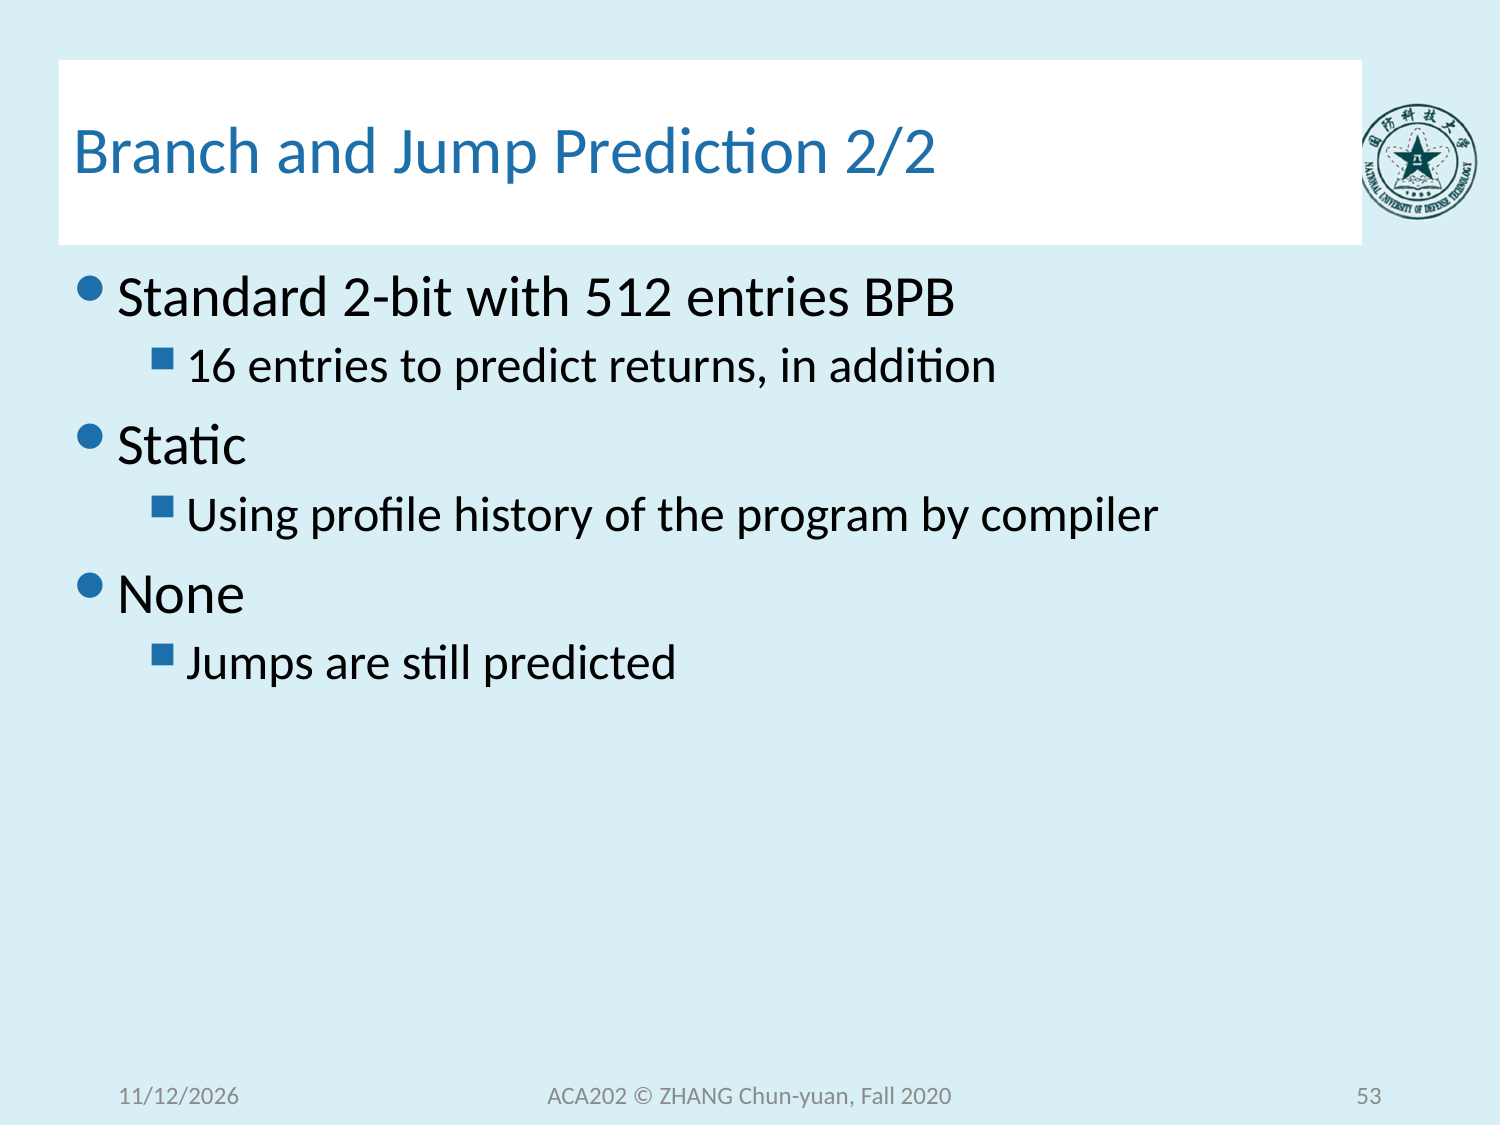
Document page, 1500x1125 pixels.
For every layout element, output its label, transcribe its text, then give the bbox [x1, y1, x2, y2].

picture [1363, 102, 1480, 224]
slide_number 53 [1059, 1064, 1397, 1125]
footer ACA202 © ZHANG Chun-yuan, Fall 2020 [496, 1064, 1004, 1125]
title Branch and Jump Prediction 2/2 [58, 59, 1363, 245]
list Standard 2-bit with 512 entries BPB 16 entries to predict returns, in addition Static Using profile history of the program by compiler None Jumps are still predicted [58, 258, 1442, 1056]
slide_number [103, 1064, 441, 1125]
